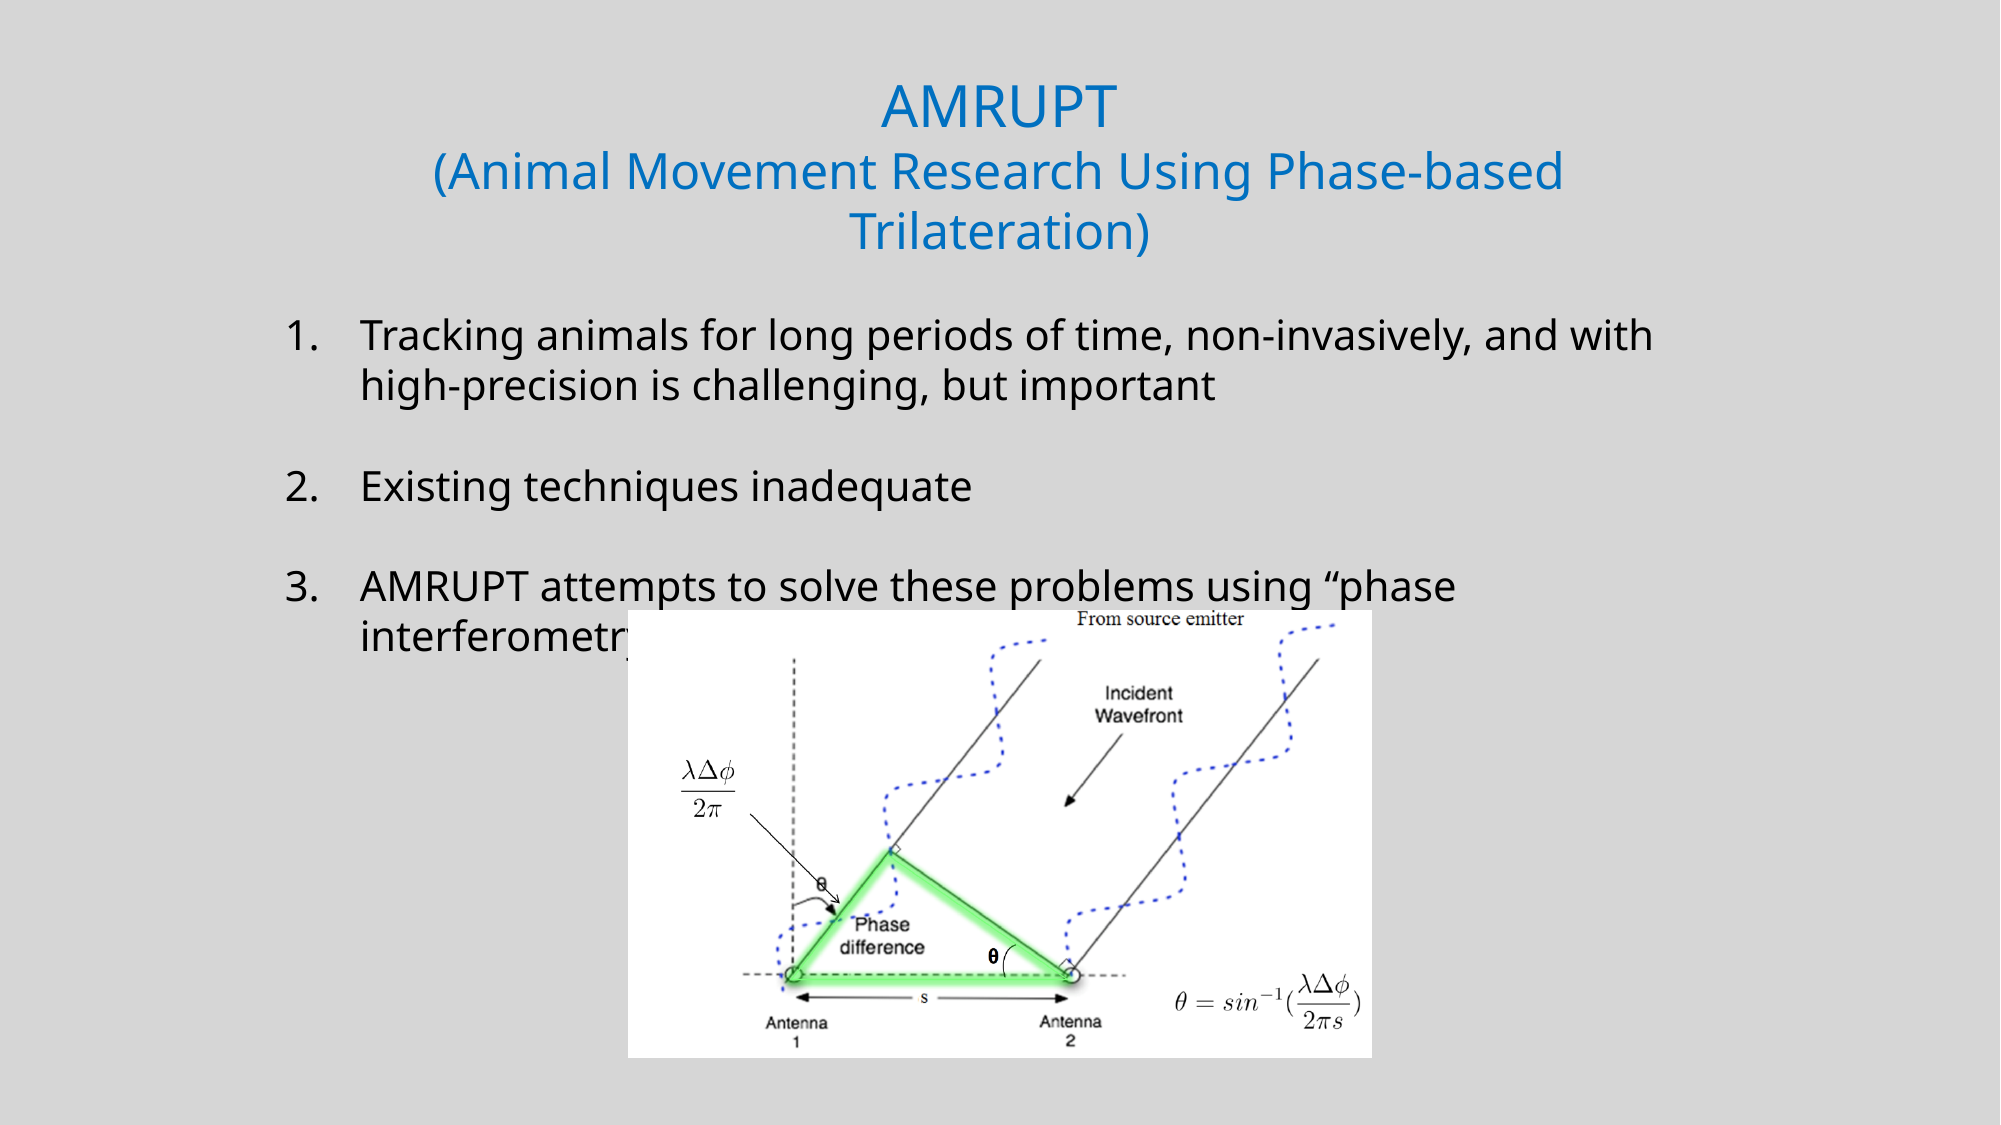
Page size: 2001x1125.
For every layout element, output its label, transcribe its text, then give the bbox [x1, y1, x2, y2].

text_box AMRUPT (Animal Movement Research Using Phase-based Trilateration) Tracking animals for long periods of time, non-invasively, and with high-precision is challenging, but important Existing techniques inadequate AMRUPT attempts to solve these problems using “phase interferometry” [270, 61, 1730, 667]
picture [628, 610, 1372, 1058]
